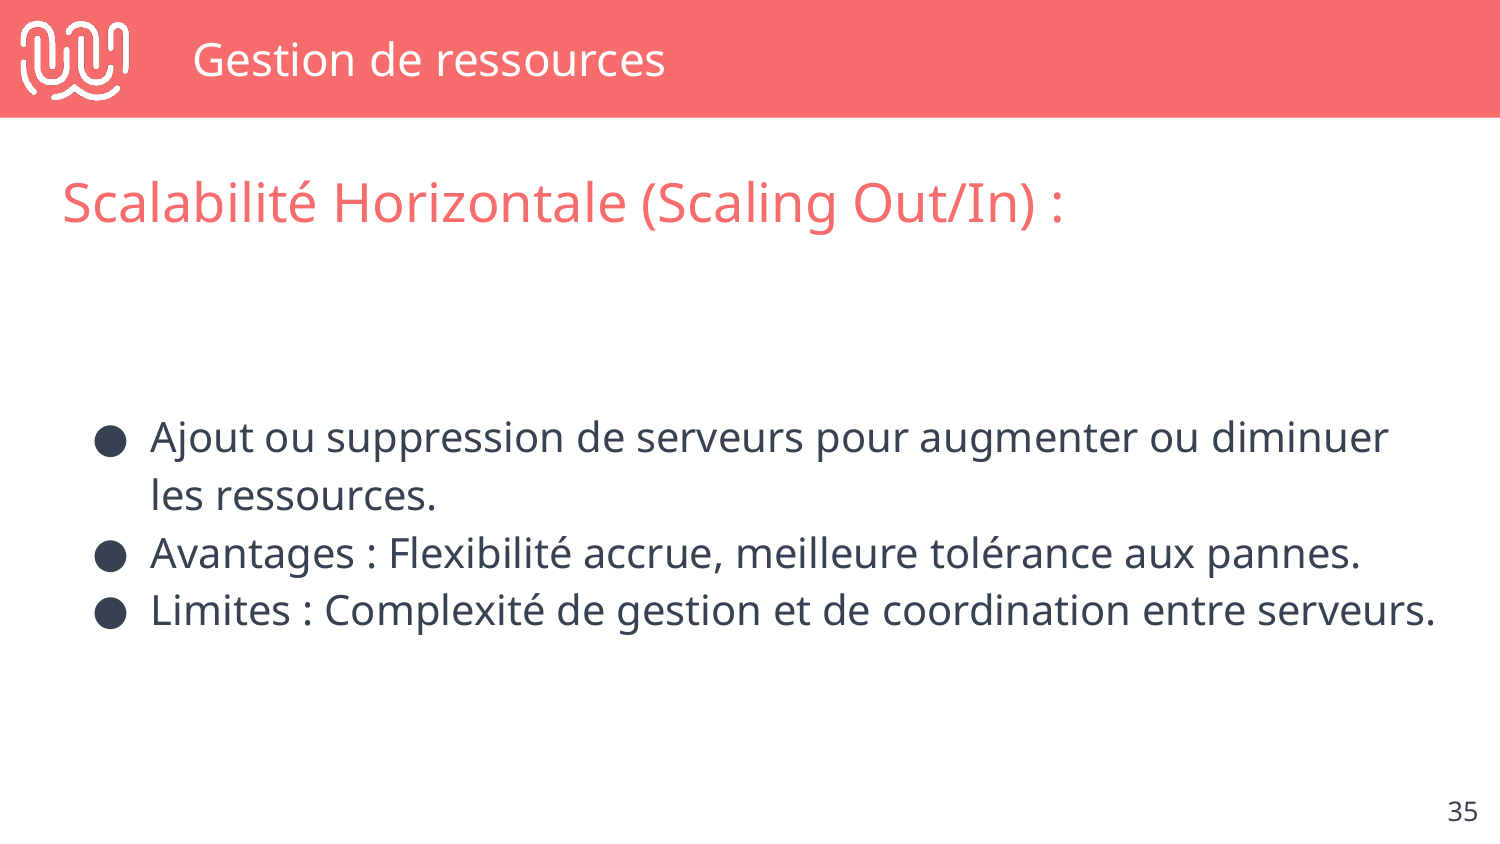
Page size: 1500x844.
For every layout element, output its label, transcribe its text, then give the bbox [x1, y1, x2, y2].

title Gestion de ressources [192, 0, 1027, 118]
list Ajout ou suppression de serveurs pour augmenter ou diminuer les ressources. Avantages : Flexibilité accrue, meilleure tolérance aux pannes. Limites : Complexité de gestion et de coordination entre serveurs. [75, 290, 1439, 805]
slide_number ‹#› [1403, 779, 1494, 844]
title Scalabilité Horizontale (Scaling Out/In) : [62, 168, 1452, 256]
picture [20, 20, 134, 101]
